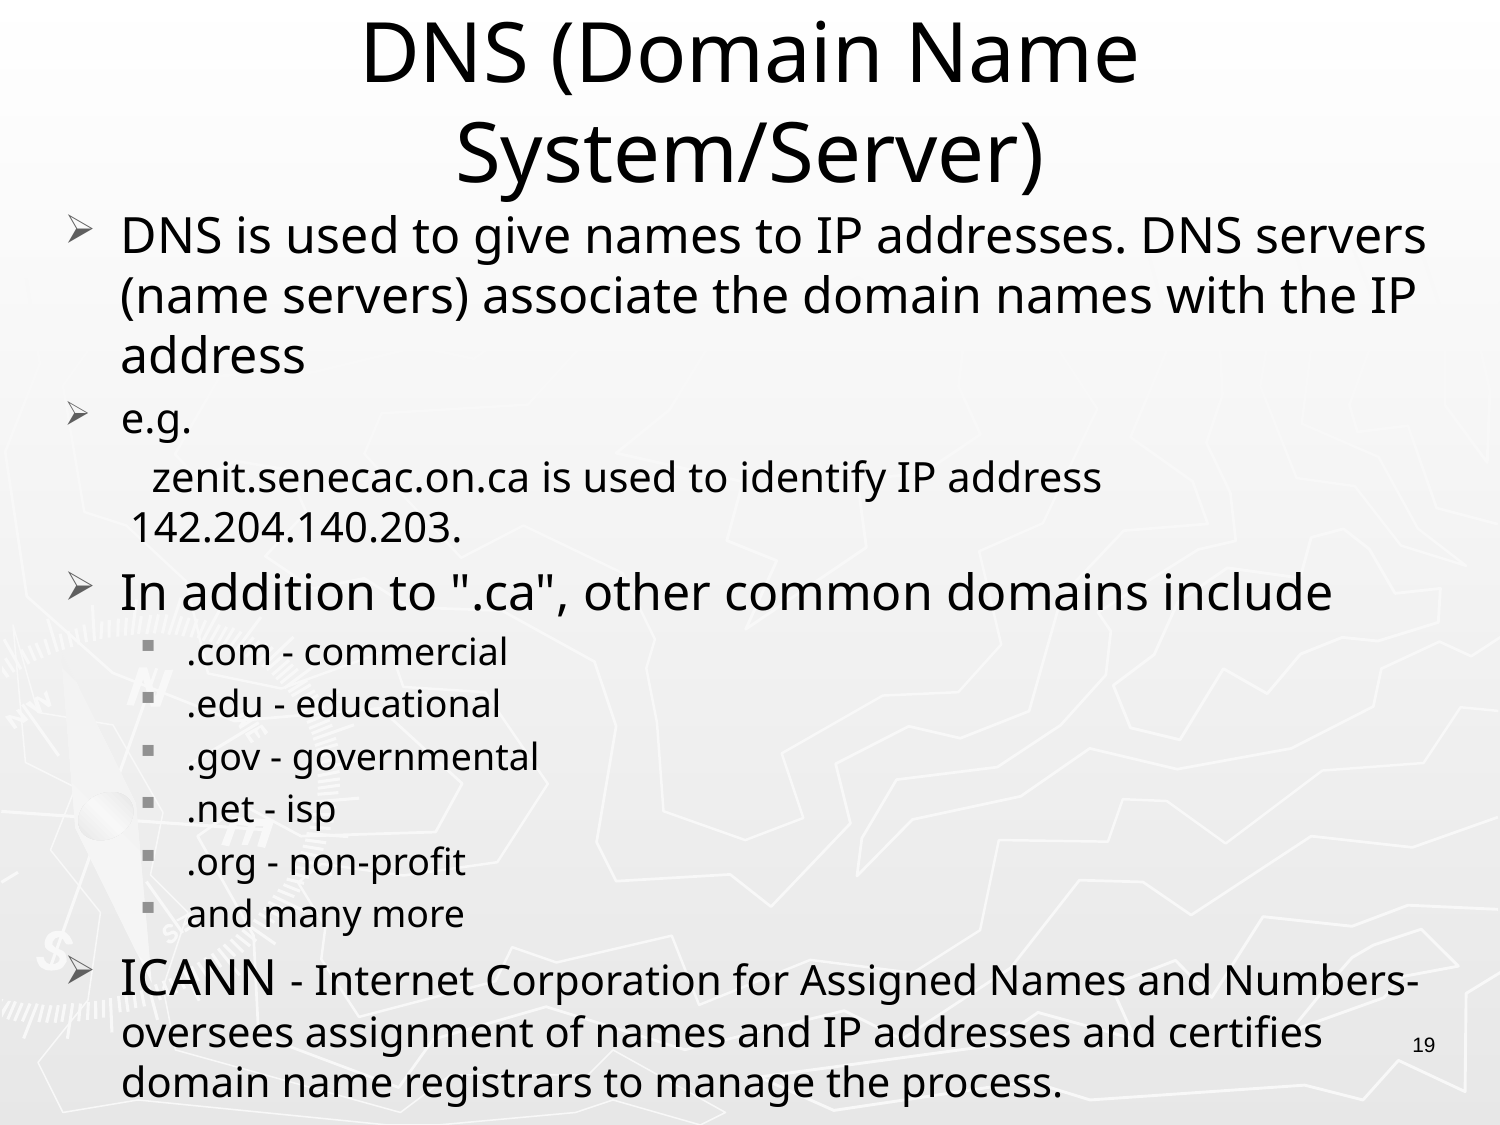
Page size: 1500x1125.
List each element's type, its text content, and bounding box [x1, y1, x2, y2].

slide_number 19 [1074, 1024, 1451, 1103]
list DNS is used to give names to IP addresses. DNS servers (name servers) associate the domain names with the IP address e.g. zenit.senecac.on.ca is used to identify IP address 142.204.140.203. In addition to ".ca", other common domains include .com - commercial .edu - educational .gov - governmental .net - isp .org - non-profit and many more ICANN - Internet Corporation for Assigned Names and Numbers- oversees assignment of names and IP addresses and certifies domain name registrars to manage the process. [49, 196, 1451, 1035]
title DNS (Domain Name System/Server) [49, 37, 1451, 161]
